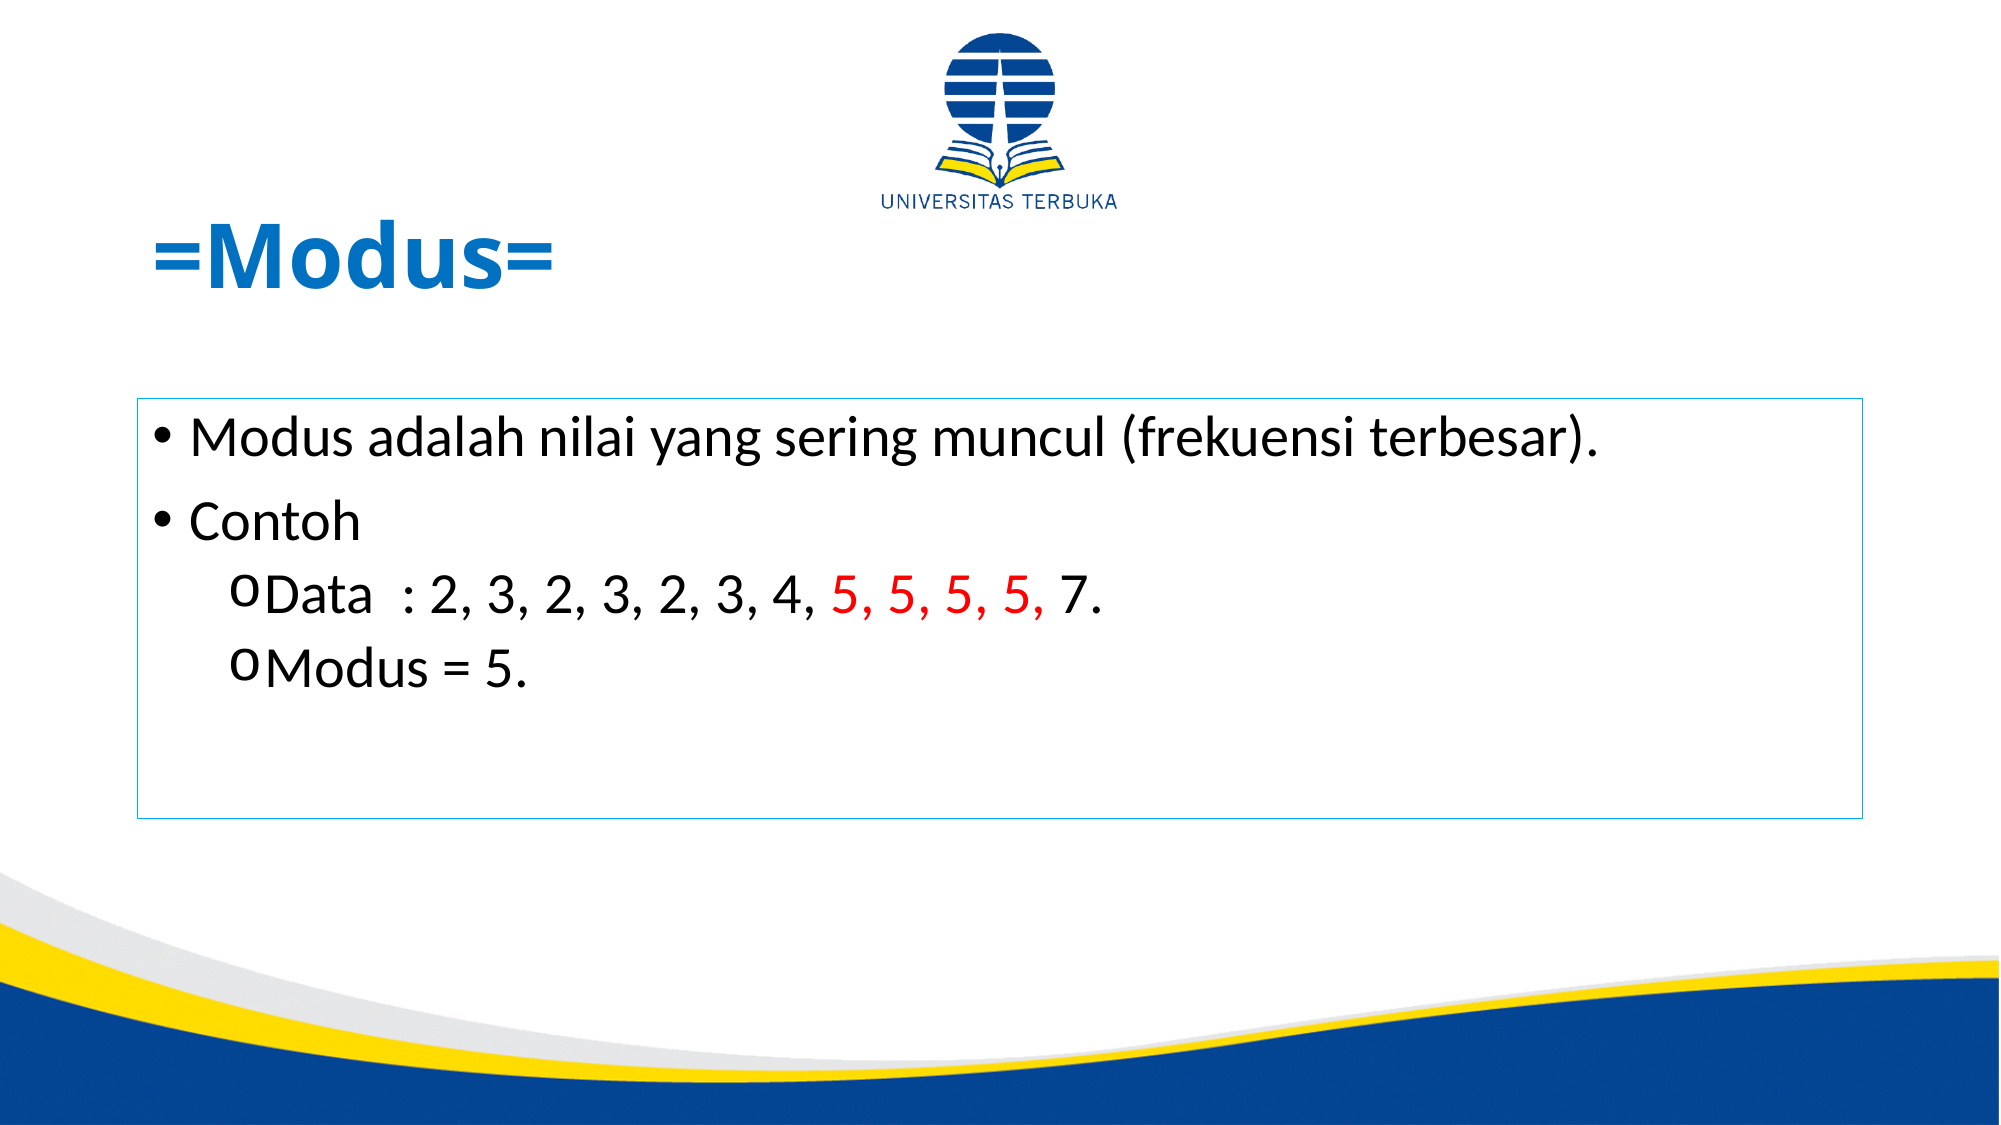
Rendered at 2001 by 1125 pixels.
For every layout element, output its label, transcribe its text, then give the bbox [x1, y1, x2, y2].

list Modus adalah nilai yang sering muncul (frekuensi terbesar). Contoh Data : 2, 3, 2, 3, 2, 3, 4, 5, 5, 5, 5, 7. Modus = 5. [137, 398, 1863, 819]
picture [877, 0, 1123, 245]
title =Modus= [137, 203, 1863, 316]
picture [0, 871, 2000, 1125]
